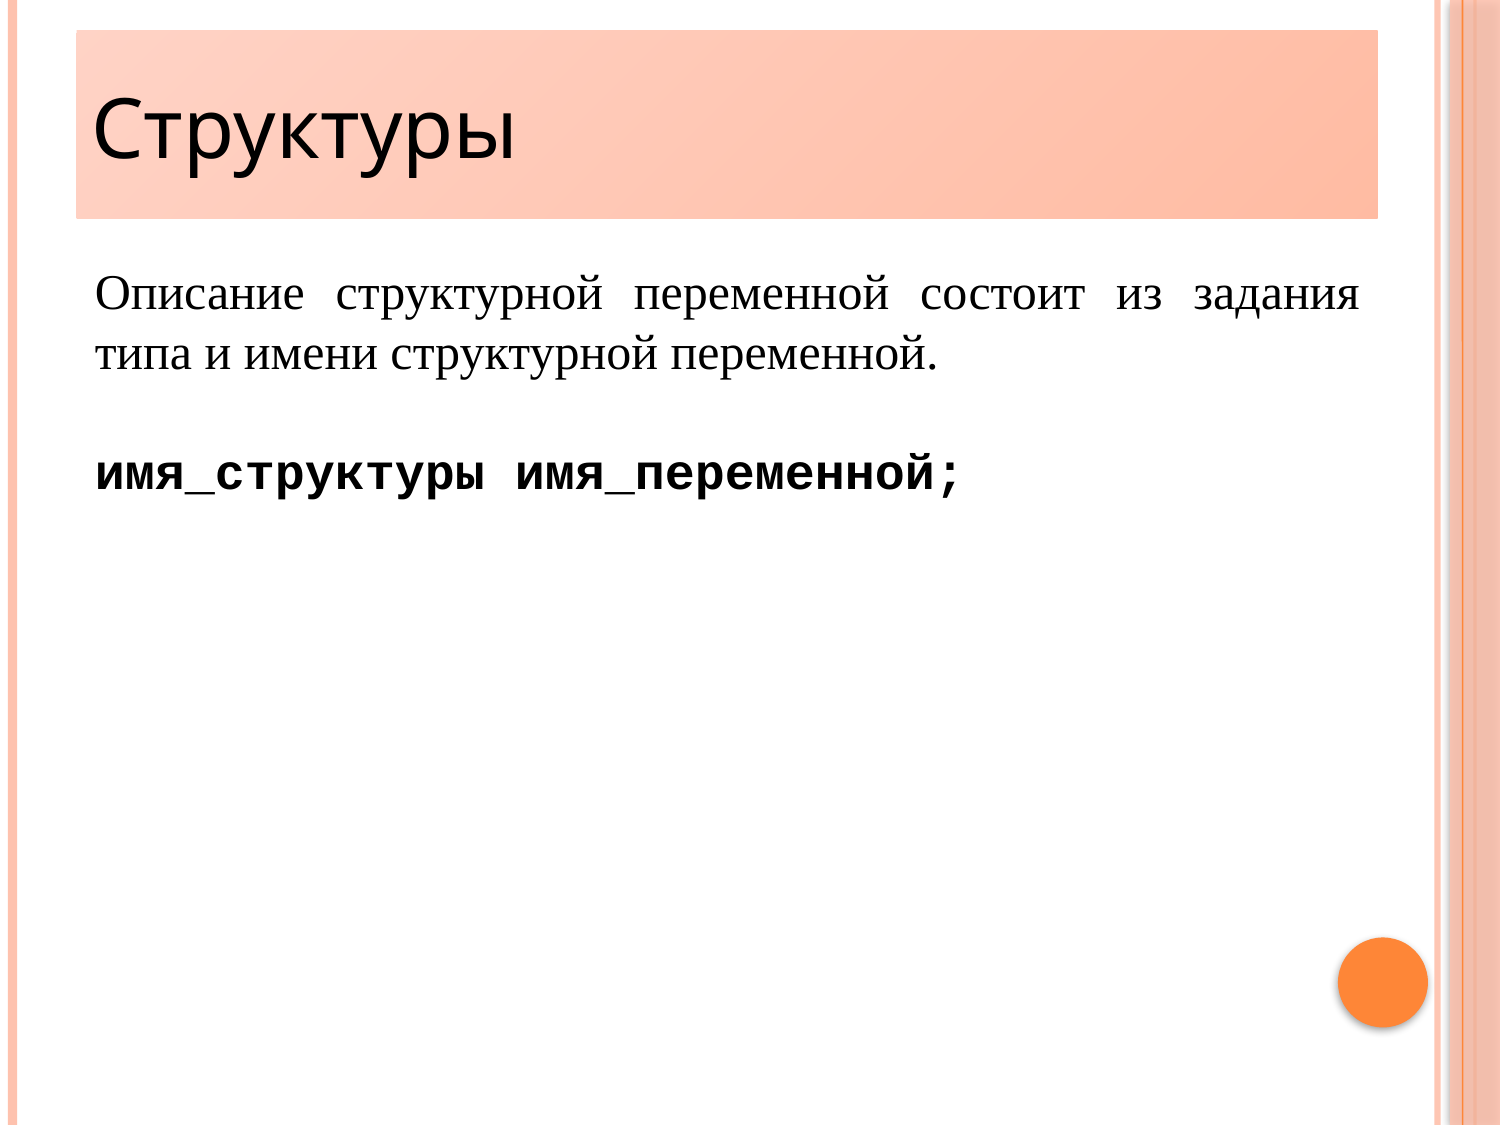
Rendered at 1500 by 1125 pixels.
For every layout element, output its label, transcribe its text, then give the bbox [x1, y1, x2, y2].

text_box Описание структурной переменной состоит из задания типа и имени структурной переменной. имя_структуры имя_переменной; [80, 252, 1375, 748]
text_box Структуры [76, 30, 1378, 219]
